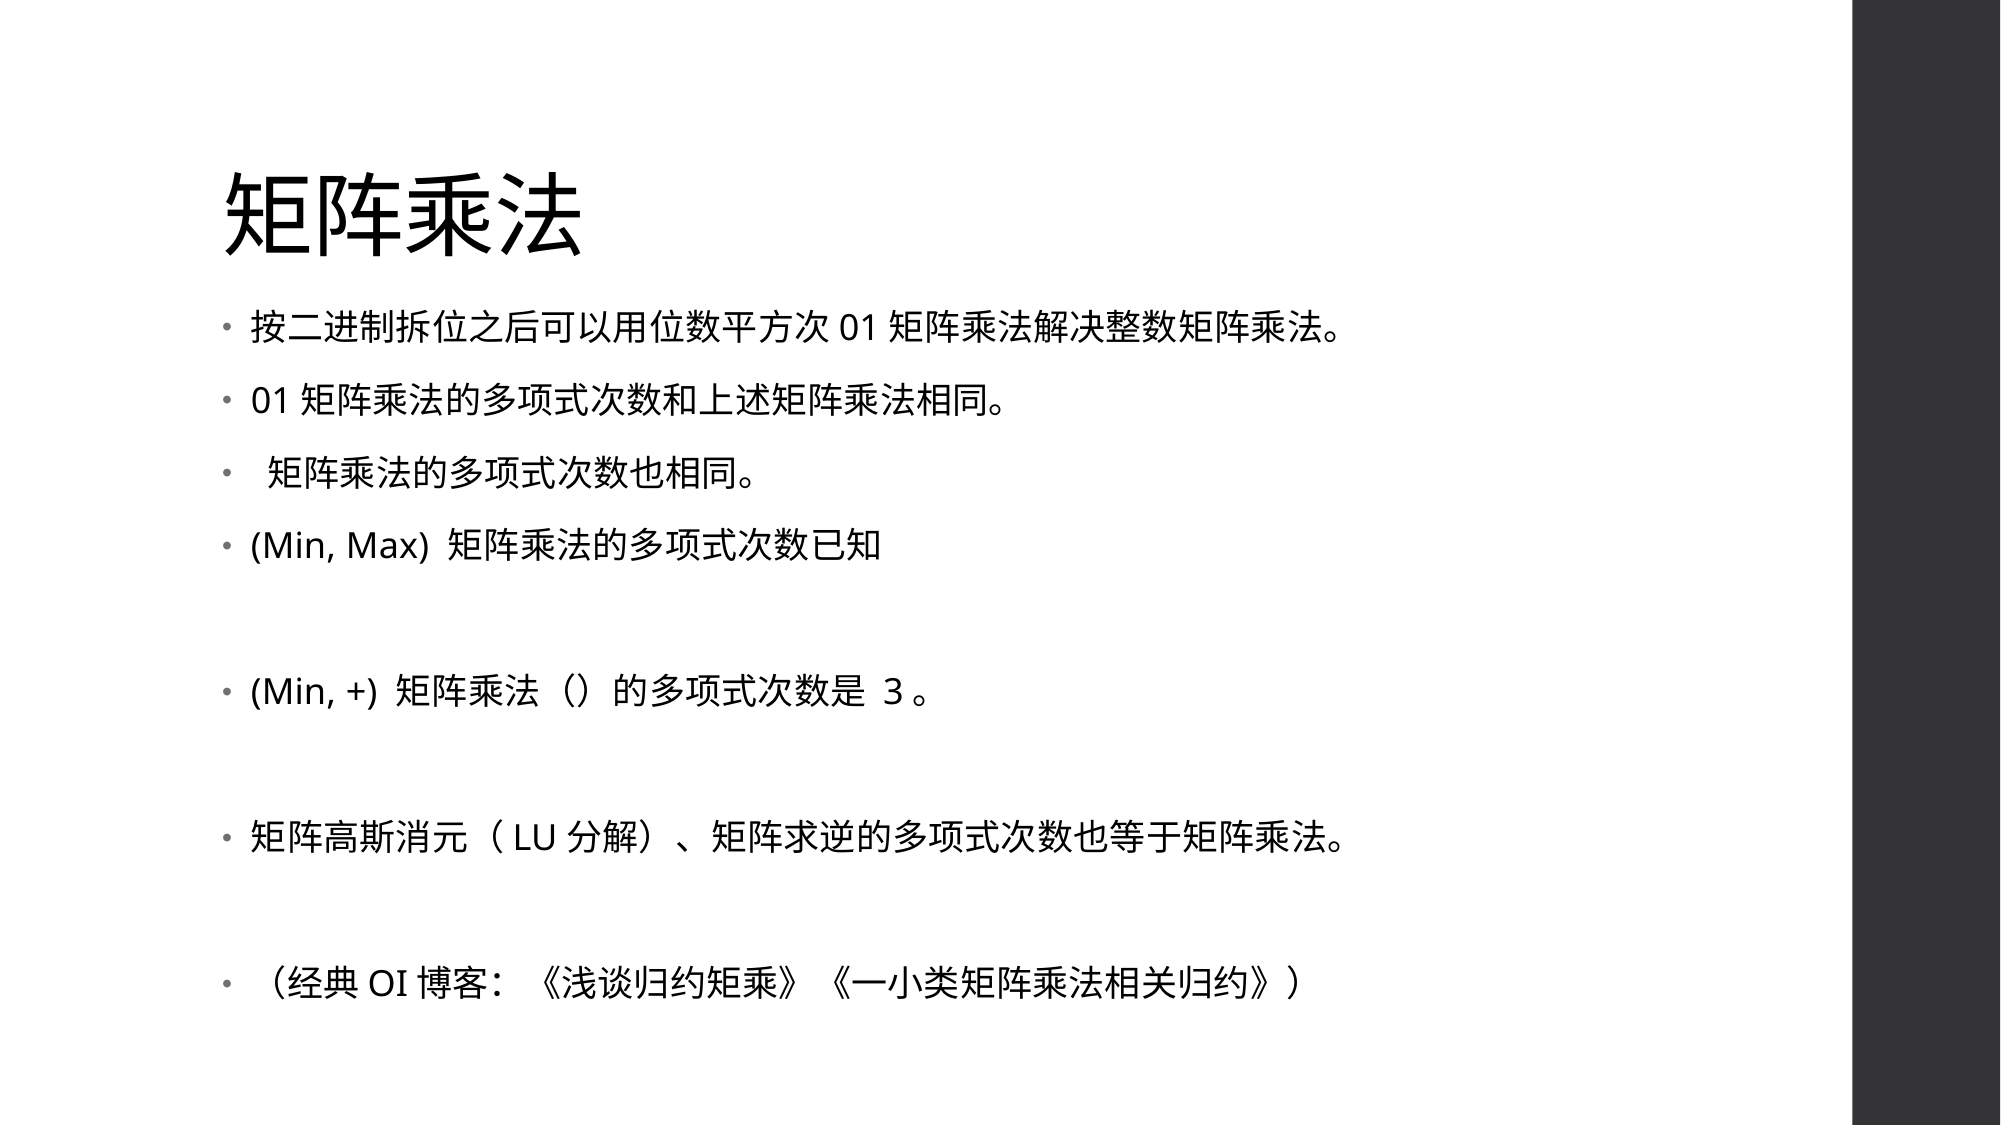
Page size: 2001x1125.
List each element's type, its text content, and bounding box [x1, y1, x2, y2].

title 矩阵乘法 [206, 60, 1797, 278]
